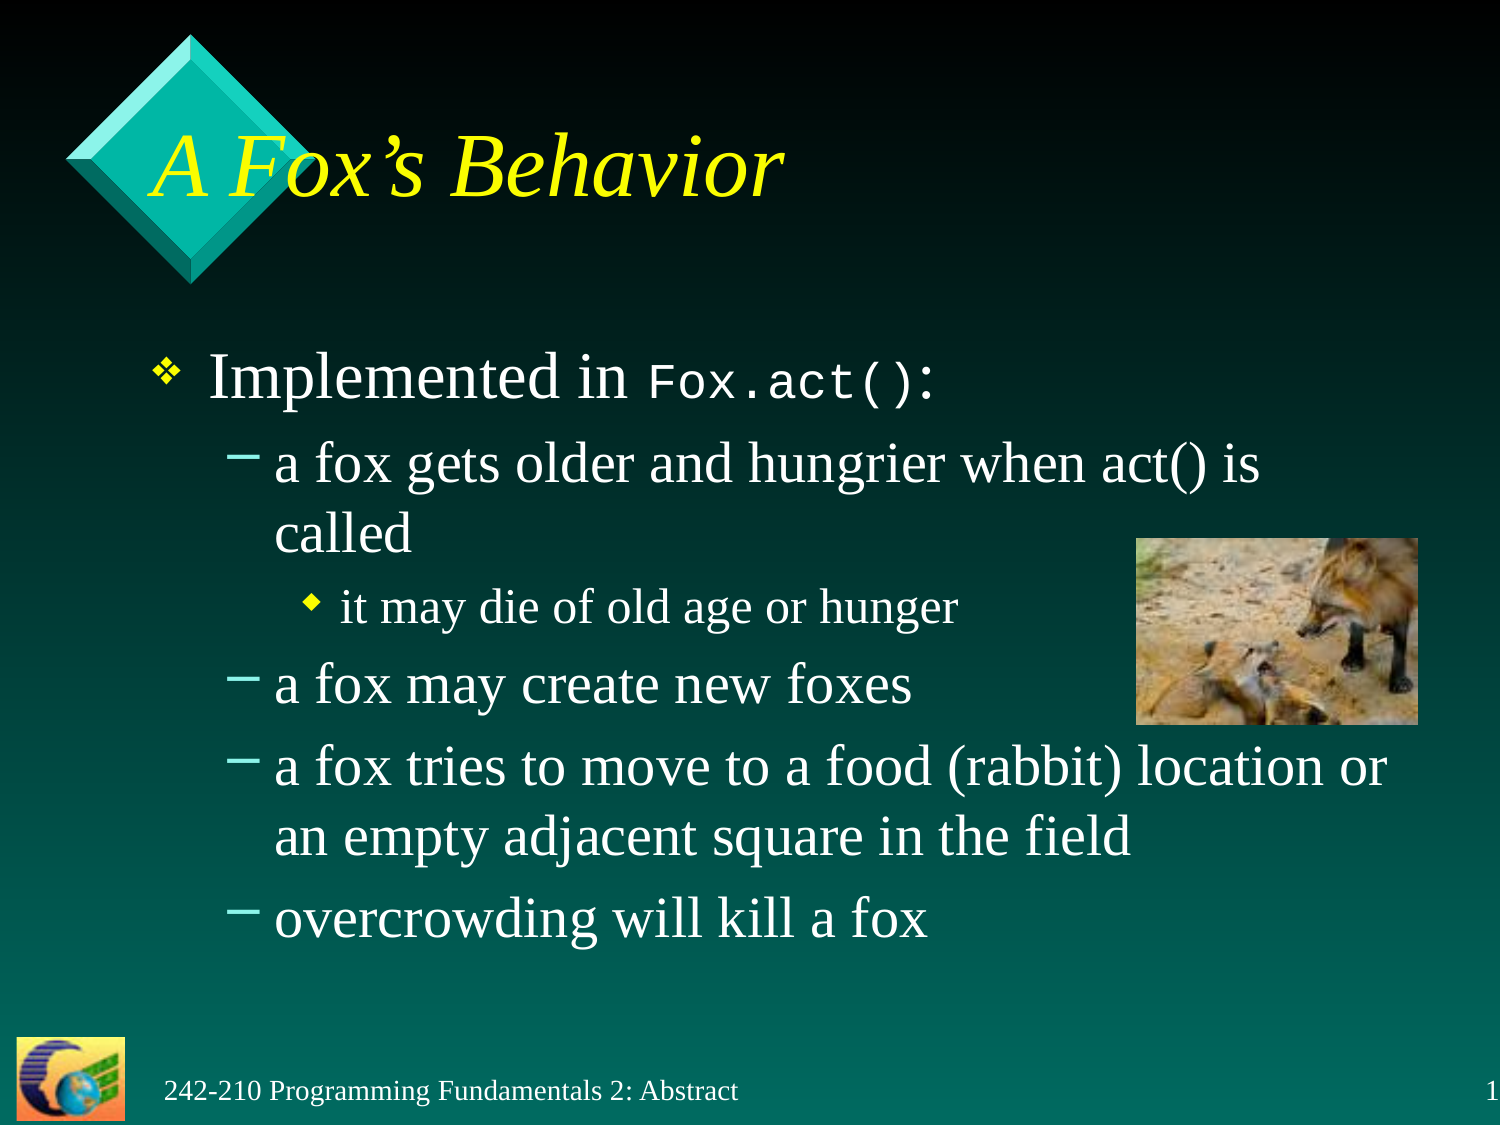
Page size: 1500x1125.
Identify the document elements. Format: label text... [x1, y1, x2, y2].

title A Fox’s Behavior [136, 68, 1415, 251]
picture [16, 1037, 125, 1121]
picture [1136, 538, 1419, 726]
list Implemented in Fox.act(): a fox gets older and hungrier when act() is called it may die of old age or hunger a fox may create new foxes a fox tries to move to a food (rabbit) location or an empty adjacent square in the field overcrowding will kill a fox [136, 324, 1413, 1001]
